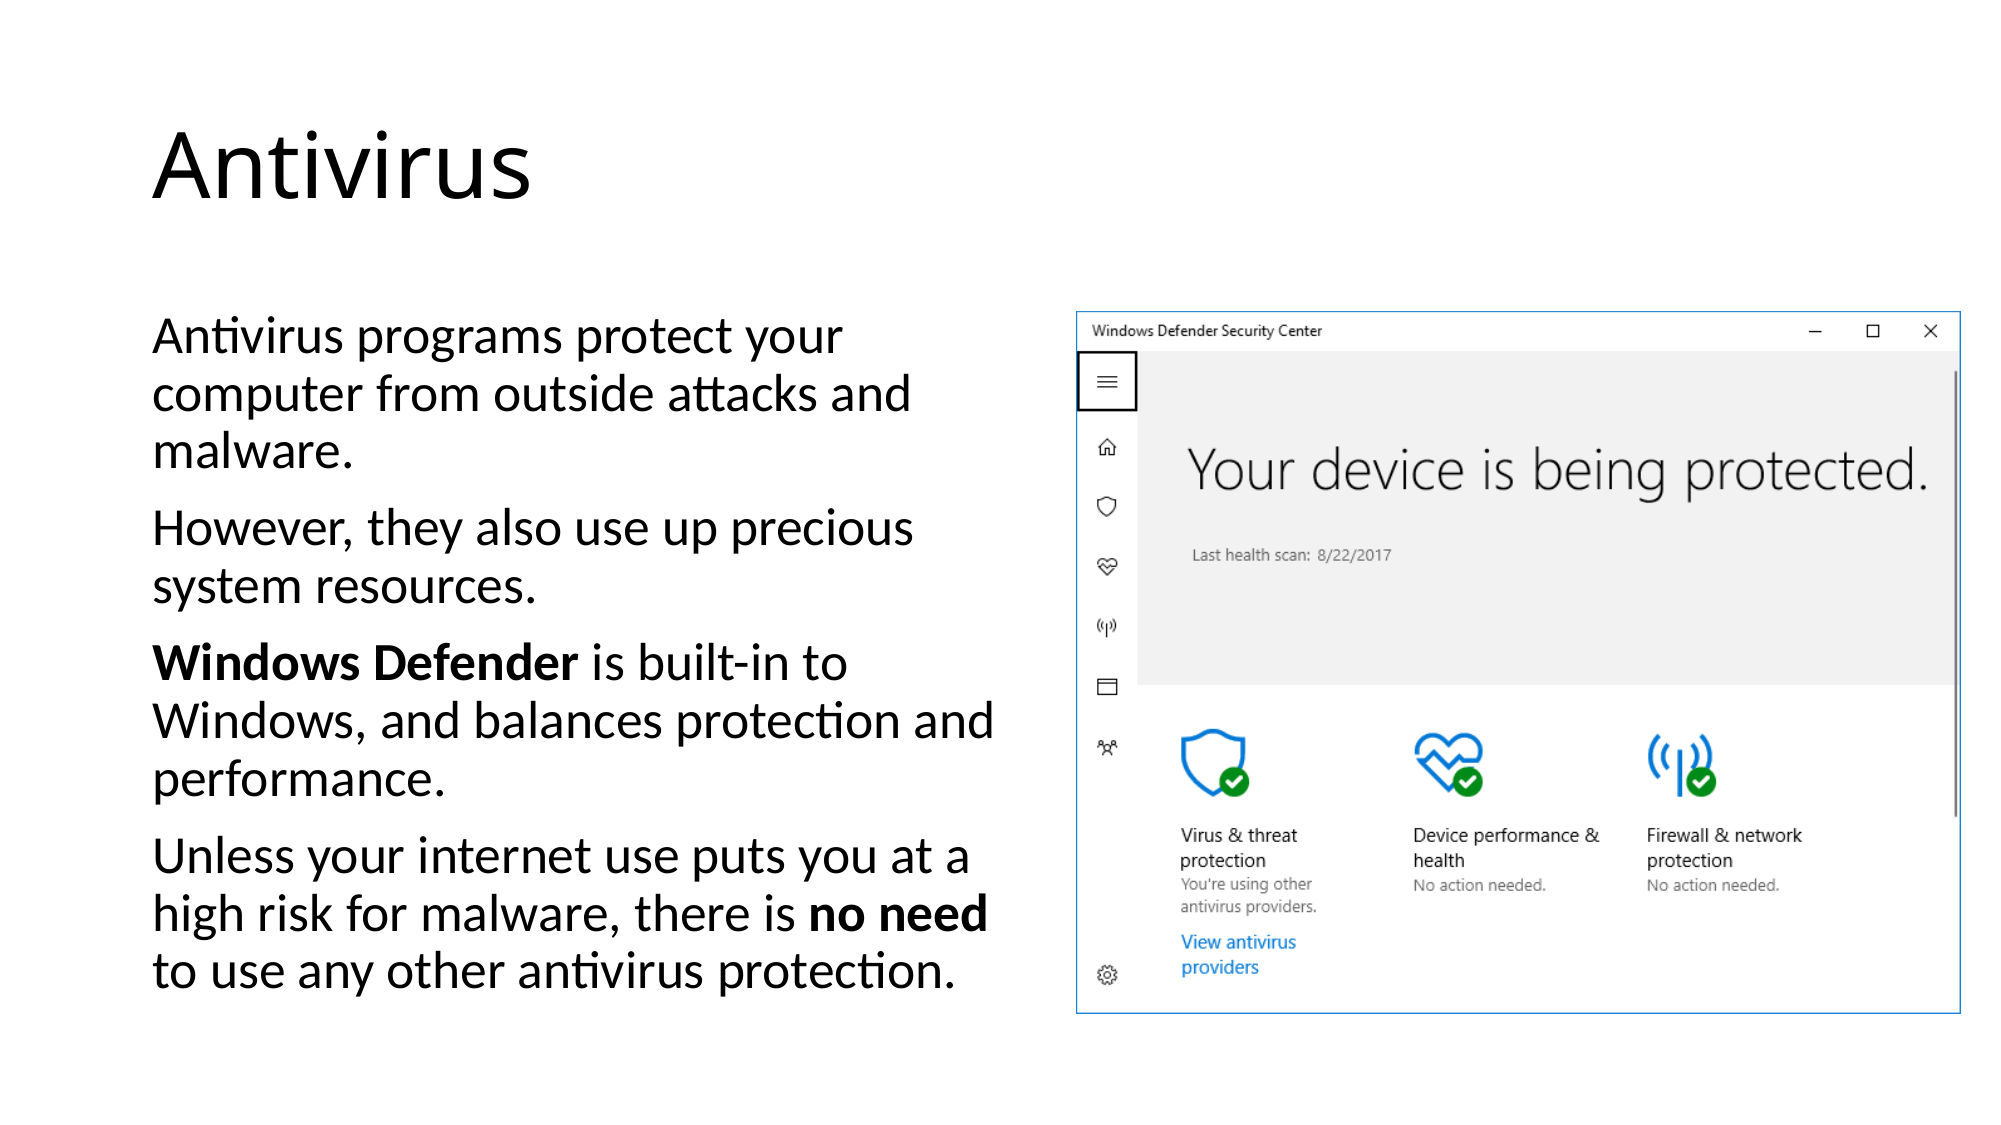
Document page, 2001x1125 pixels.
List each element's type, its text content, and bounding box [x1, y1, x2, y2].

title Antivirus [137, 59, 1863, 278]
picture [1076, 311, 1961, 1014]
list Antivirus programs protect your computer from outside attacks and malware. However, they also use up precious system resources. Windows Defender is built-in to Windows, and balances protection and performance. Unless your internet use puts you at a high risk for malware, there is no need to use any other antivirus protection. [137, 299, 1050, 1014]
